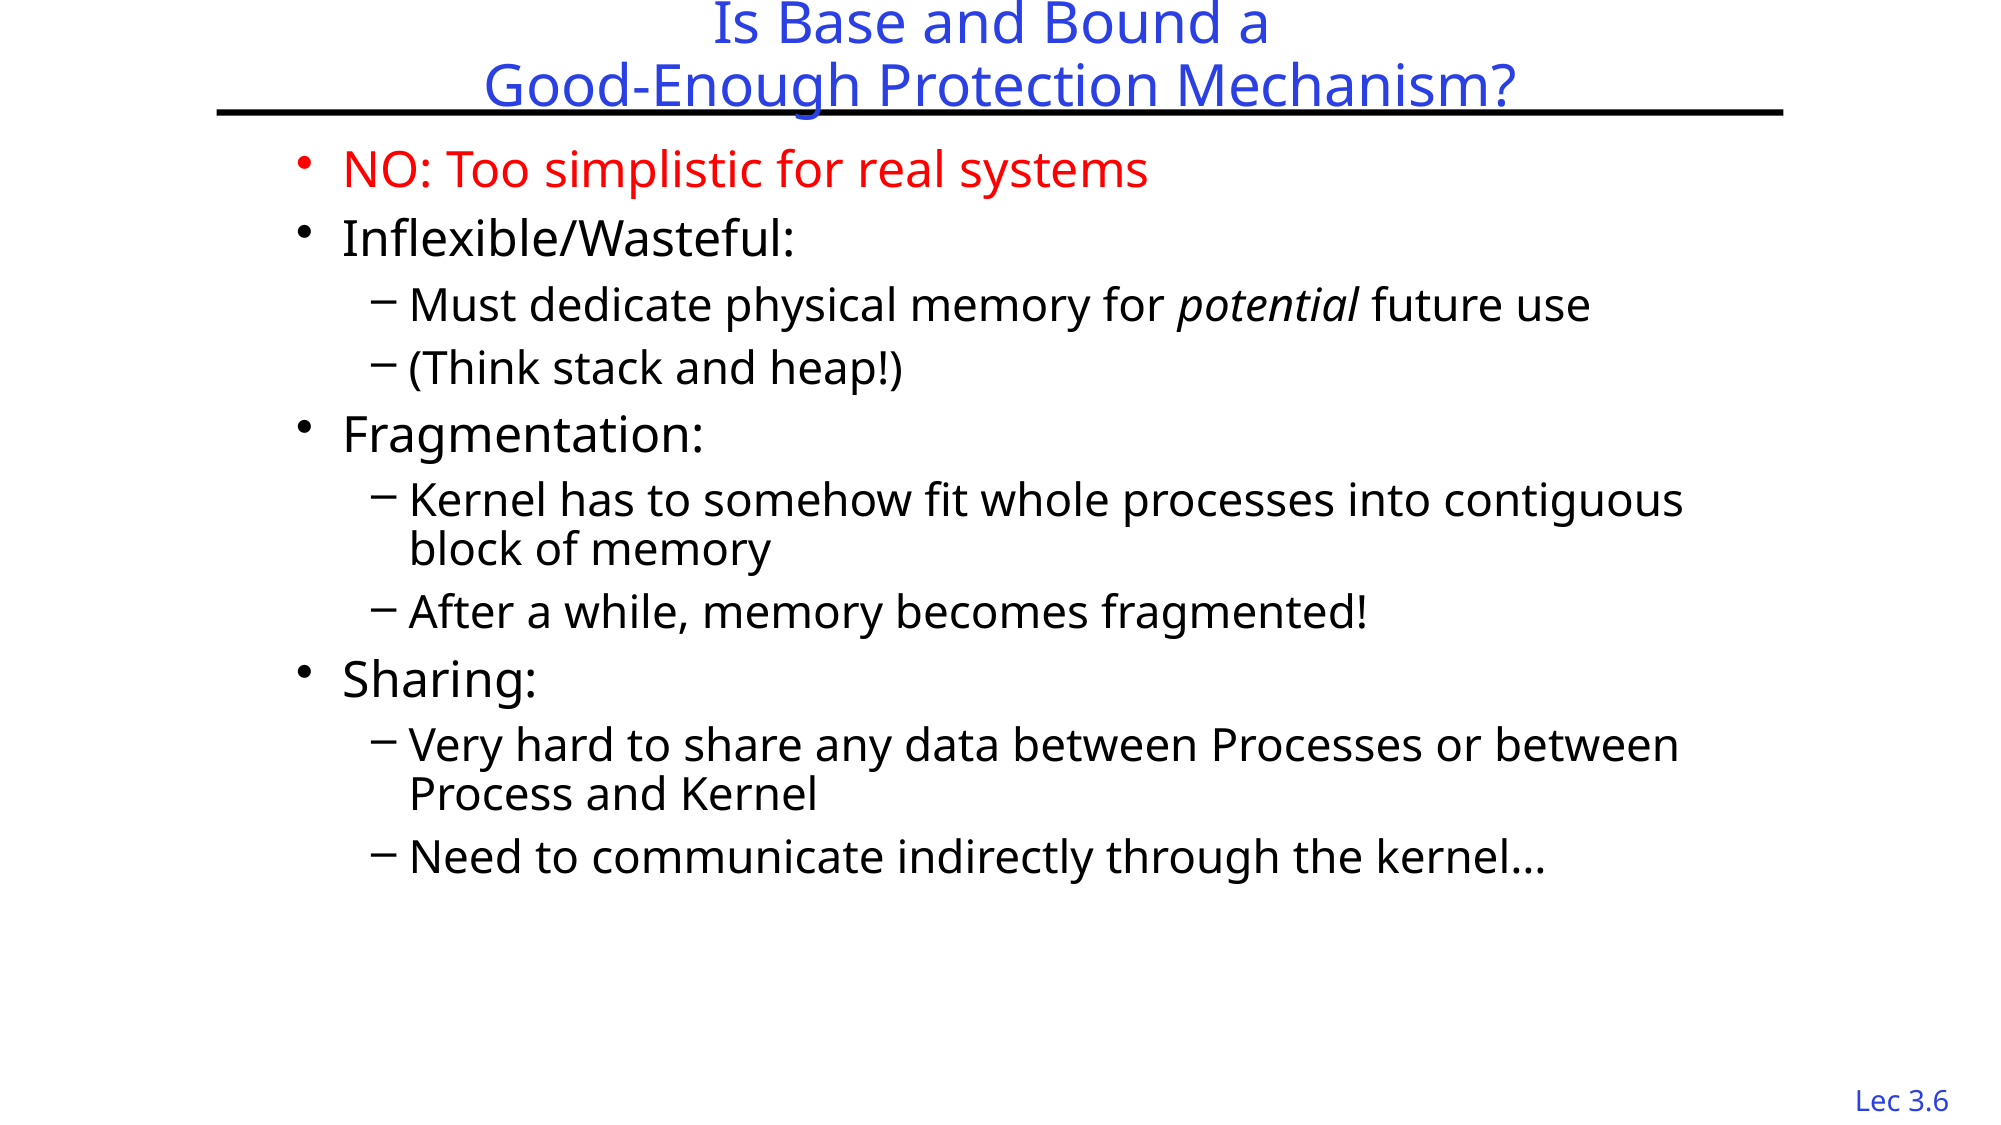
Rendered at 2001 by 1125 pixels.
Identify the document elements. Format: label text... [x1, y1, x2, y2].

title Is Base and Bound a Good-Enough Protection Mechanism? [412, 12, 1588, 100]
list NO: Too simplistic for real systems Inflexible/Wasteful: Must dedicate physical memory for potential future use (Think stack and heap!) Fragmentation: Kernel has to somehow fit whole processes into contiguous block of memory After a while, memory becomes fragmented! Sharing: Very hard to share any data between Processes or between Process and Kernel Need to communicate indirectly through the kernel… [281, 137, 1719, 975]
